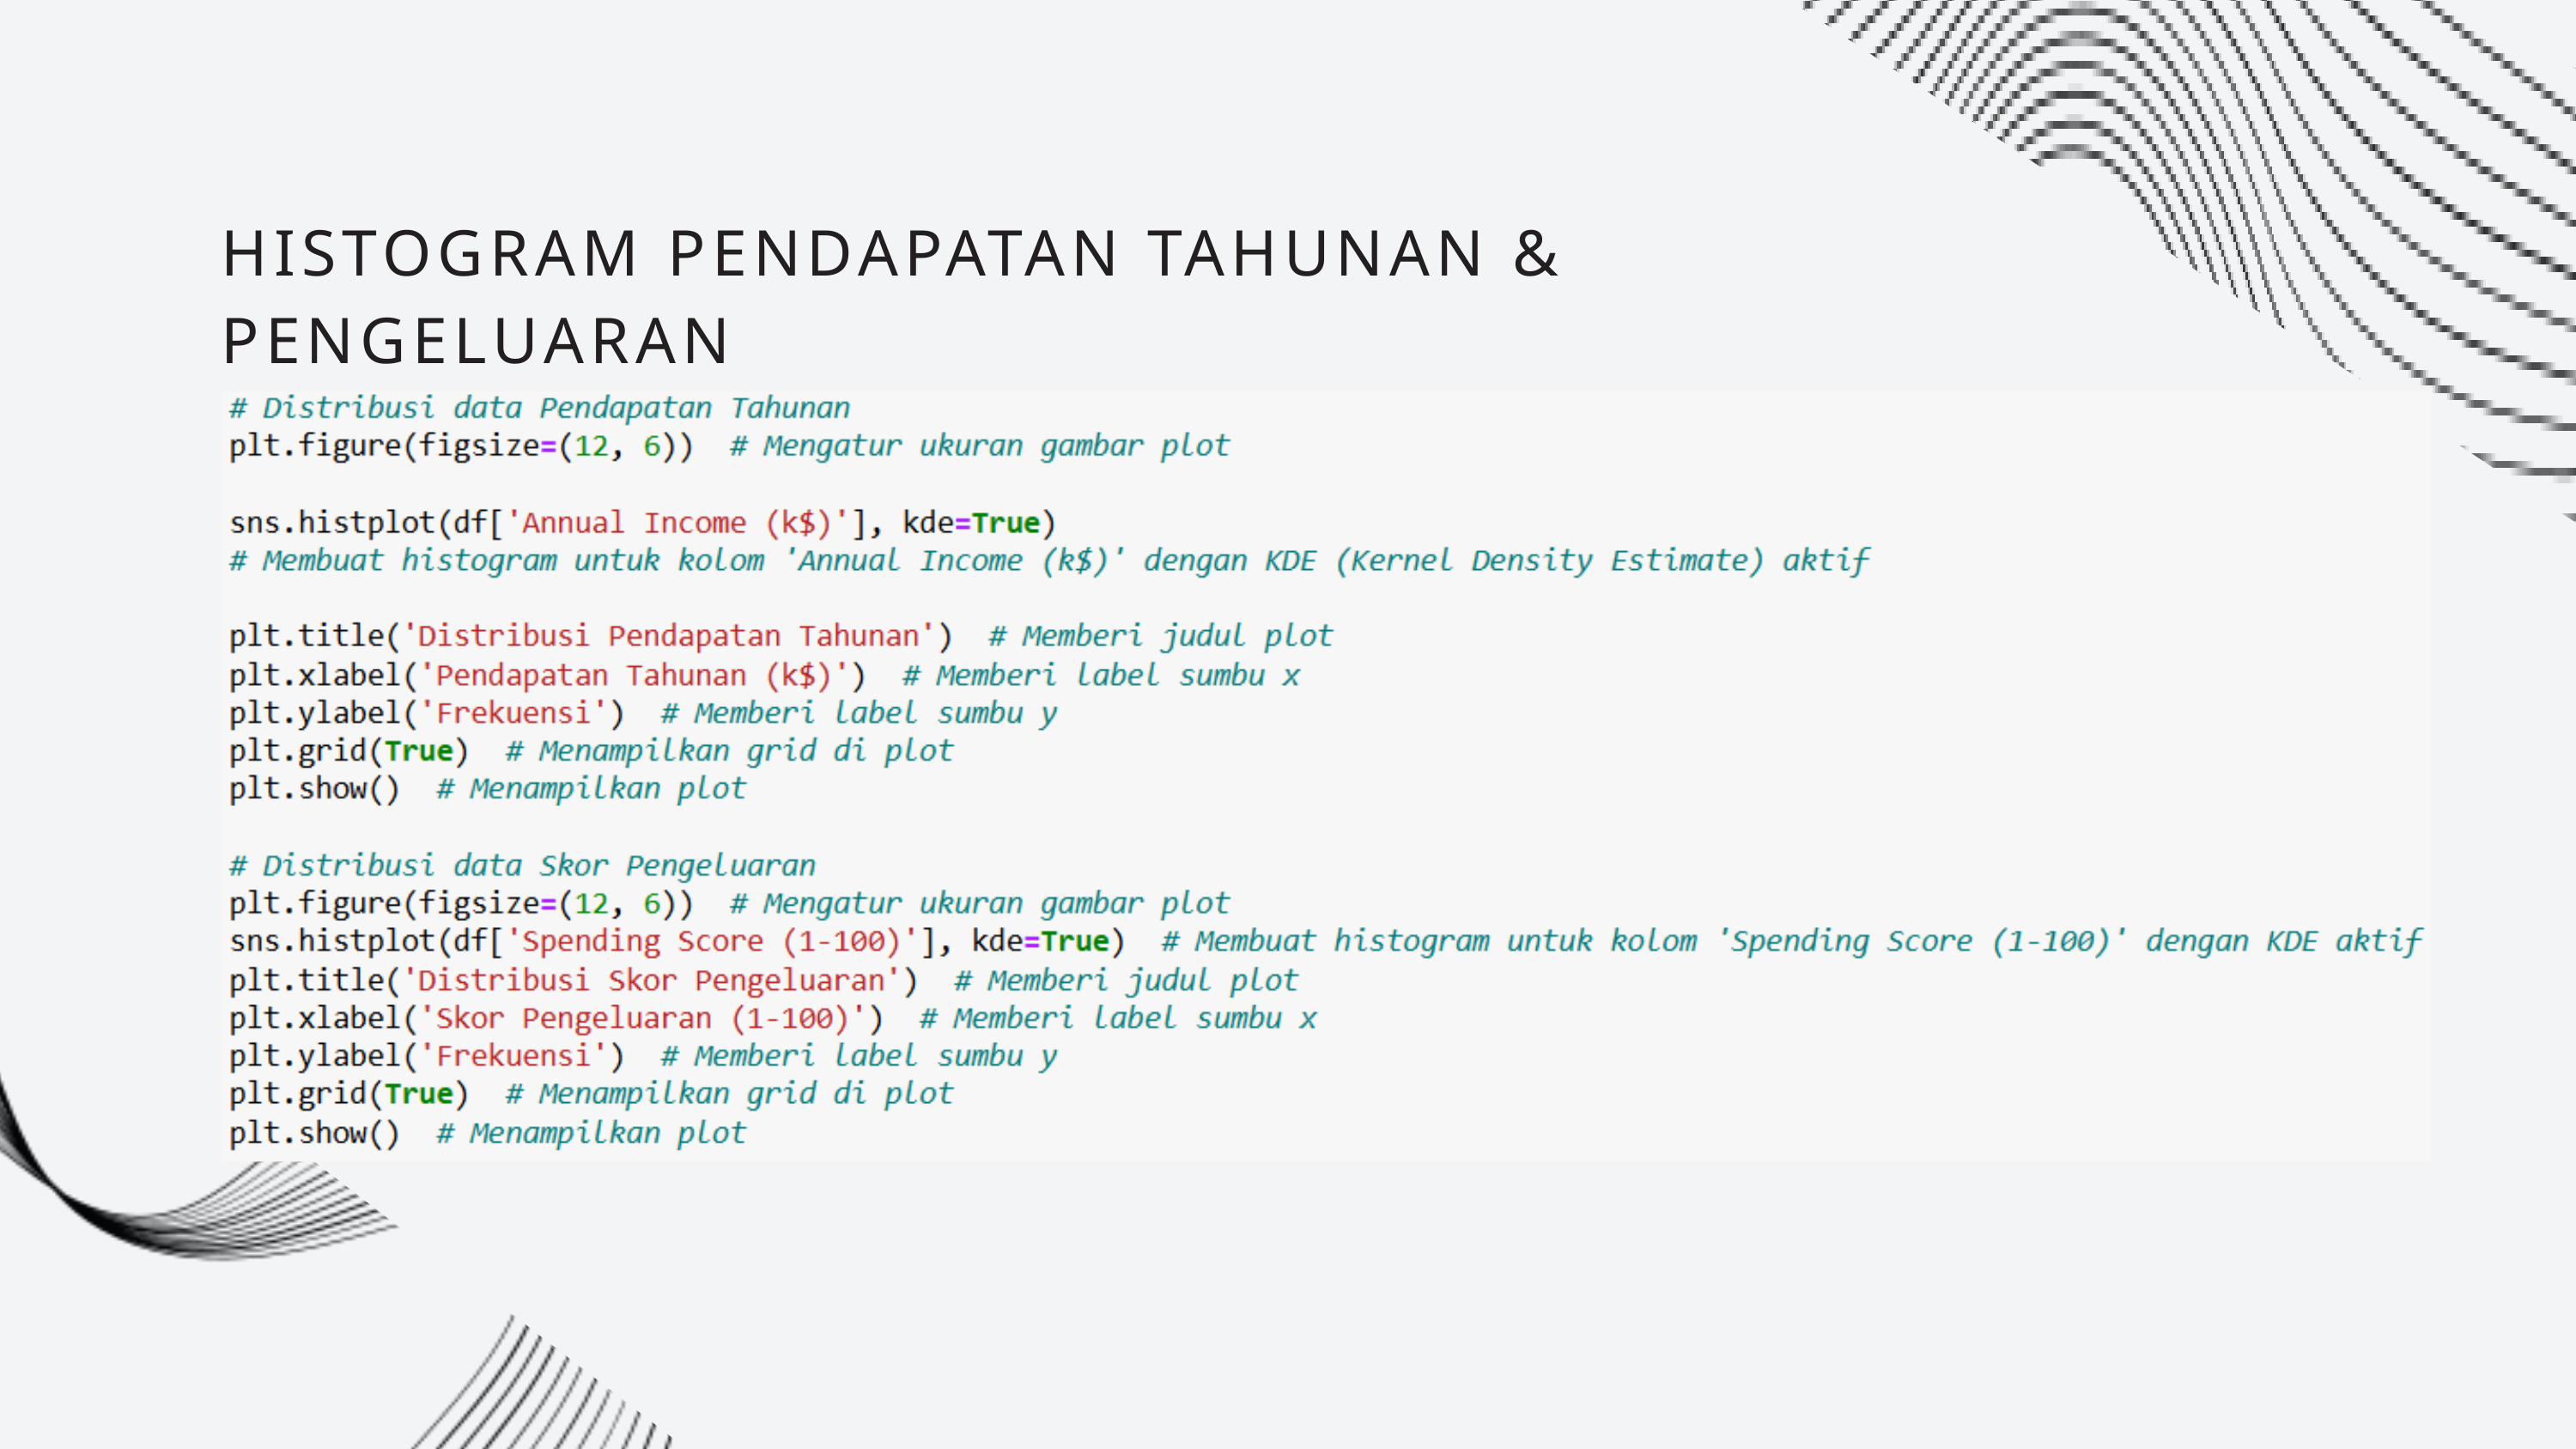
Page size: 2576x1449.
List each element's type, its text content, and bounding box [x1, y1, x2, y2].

text_box [0, 919, 687, 1449]
text_box [1789, 0, 2576, 523]
text_box [221, 391, 2432, 1161]
text_box HISTOGRAM PENDAPATAN TAHUNAN & PENGELUARAN [221, 202, 1907, 377]
